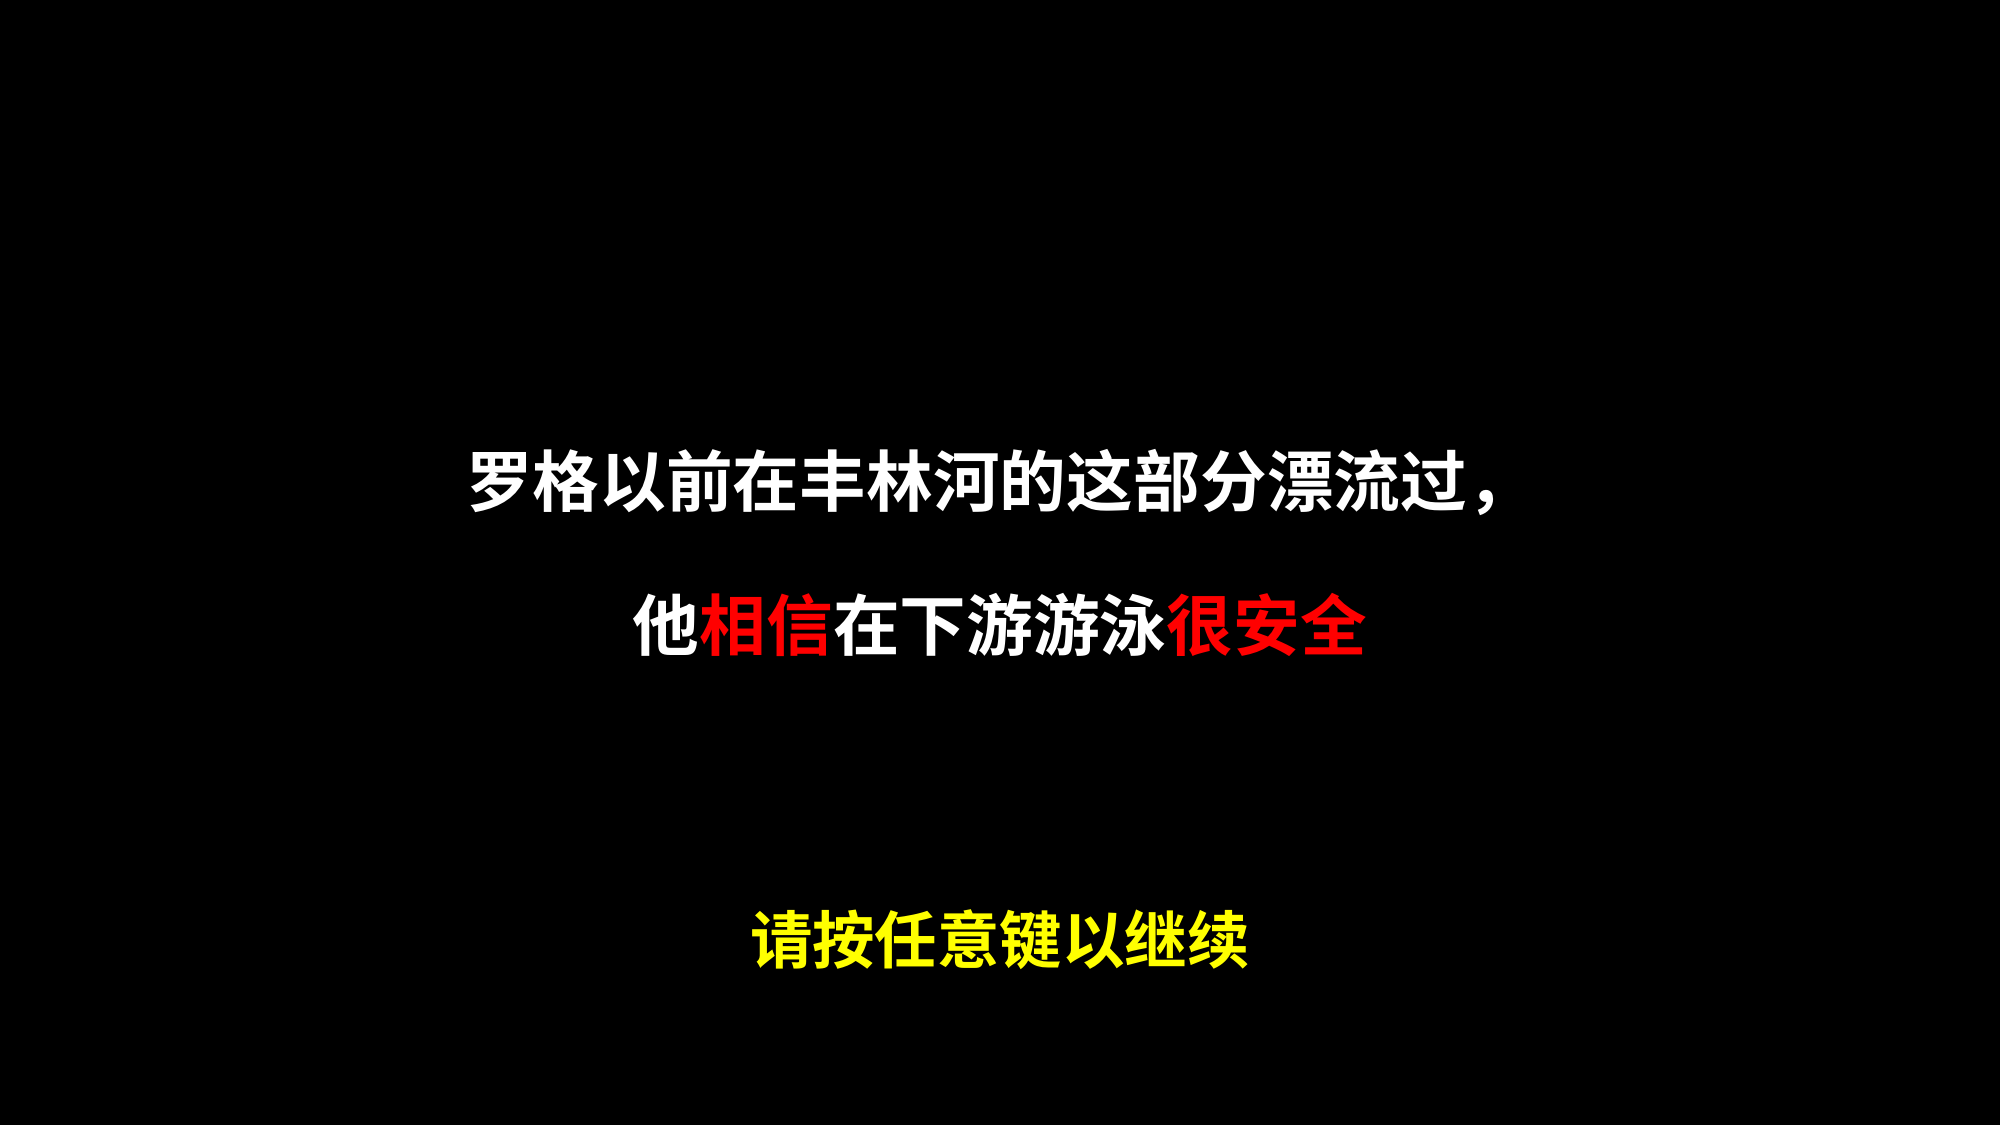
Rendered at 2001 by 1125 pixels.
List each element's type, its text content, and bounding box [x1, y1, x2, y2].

title 罗格以前在丰林河的这部分漂流过， 他相信在下游游泳很安全 [249, 280, 1750, 673]
text_box 请按任意键以继续 [500, 893, 1500, 984]
